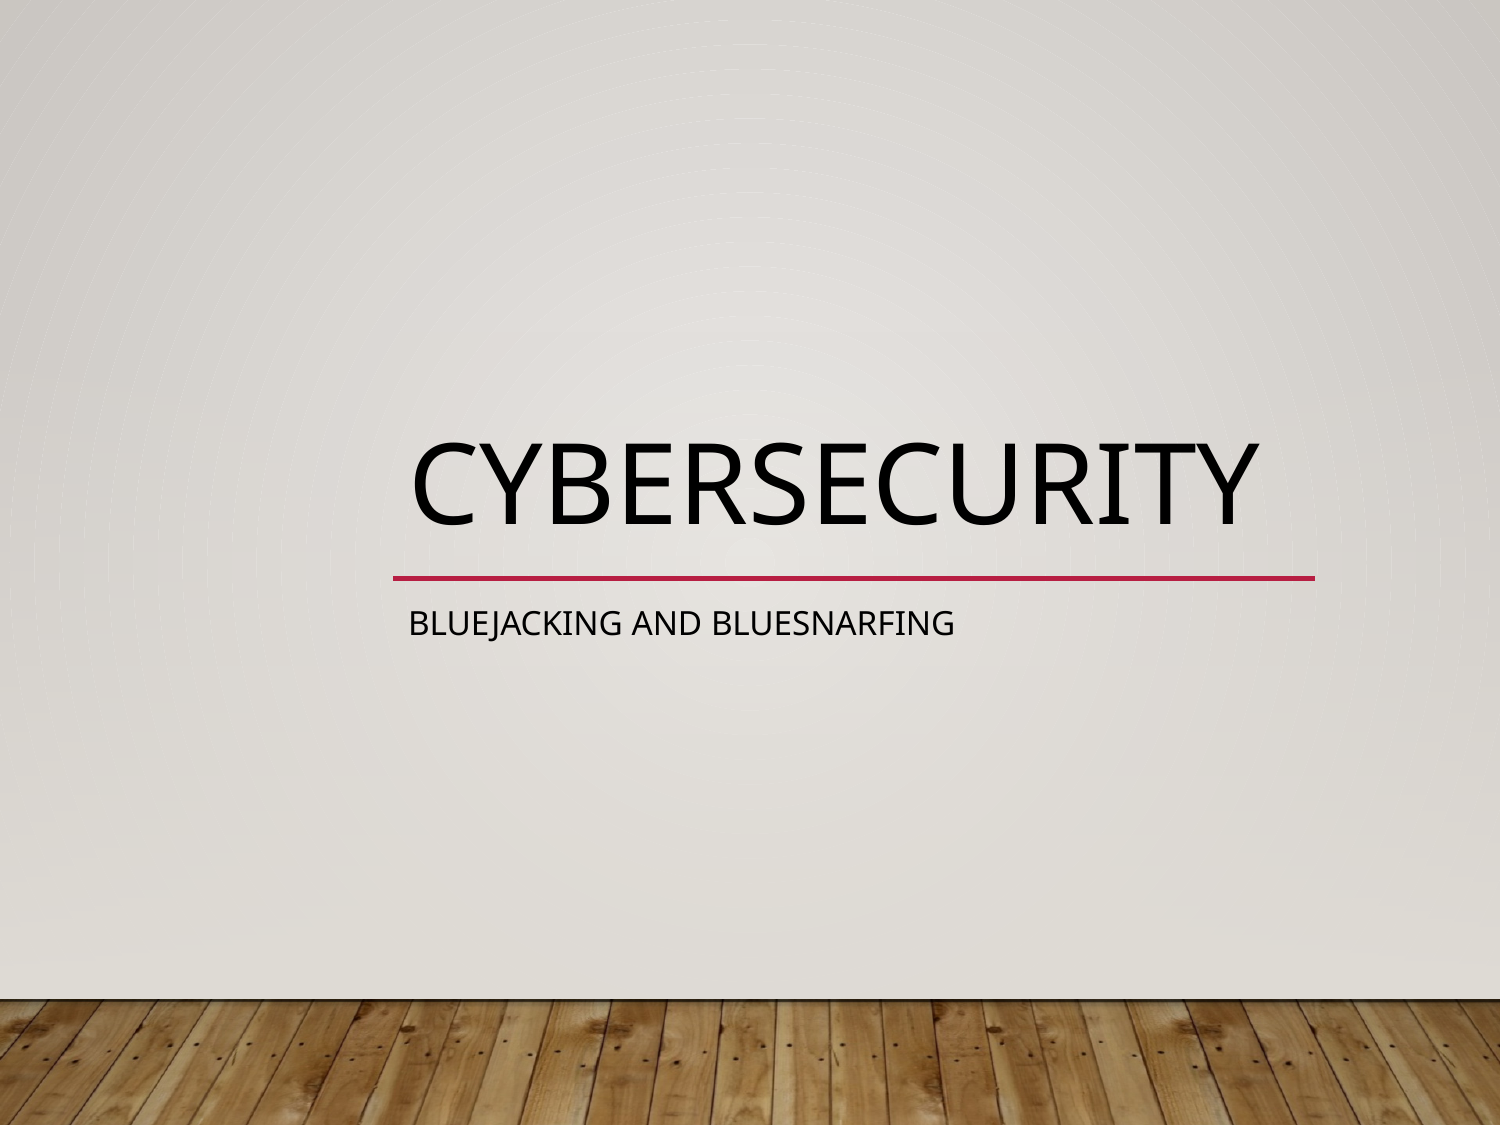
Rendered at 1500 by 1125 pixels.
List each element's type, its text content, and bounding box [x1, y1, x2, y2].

picture [0, 999, 1500, 1125]
title Cybersecurity [393, 131, 1315, 549]
subtitle Bluejacking and Bluesnarfing [393, 579, 1315, 740]
